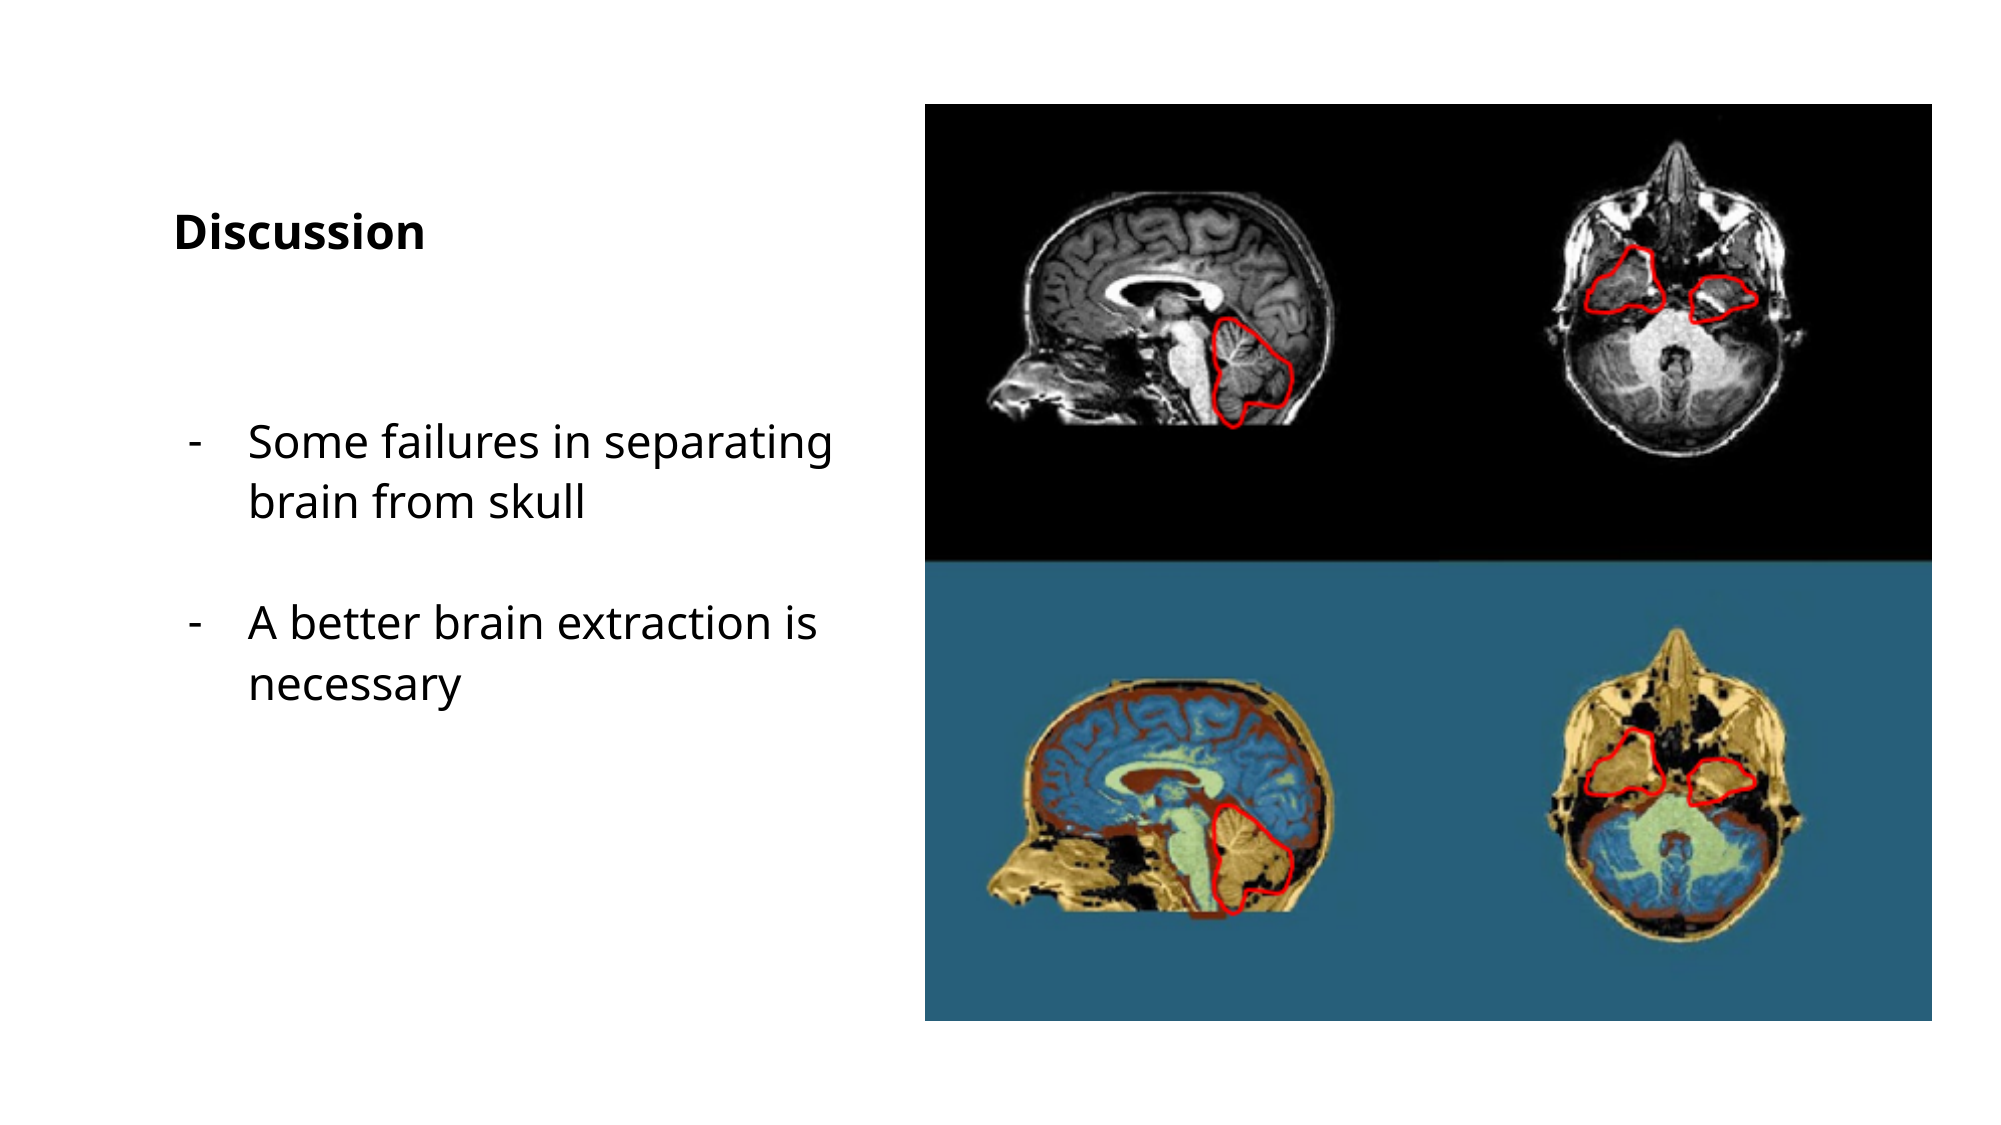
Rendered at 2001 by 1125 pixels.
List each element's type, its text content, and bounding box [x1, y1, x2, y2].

picture [924, 104, 1932, 1021]
list Some failures in separating brain from skull A better brain extraction is necessary [157, 399, 919, 965]
title Discussion [157, 193, 919, 399]
